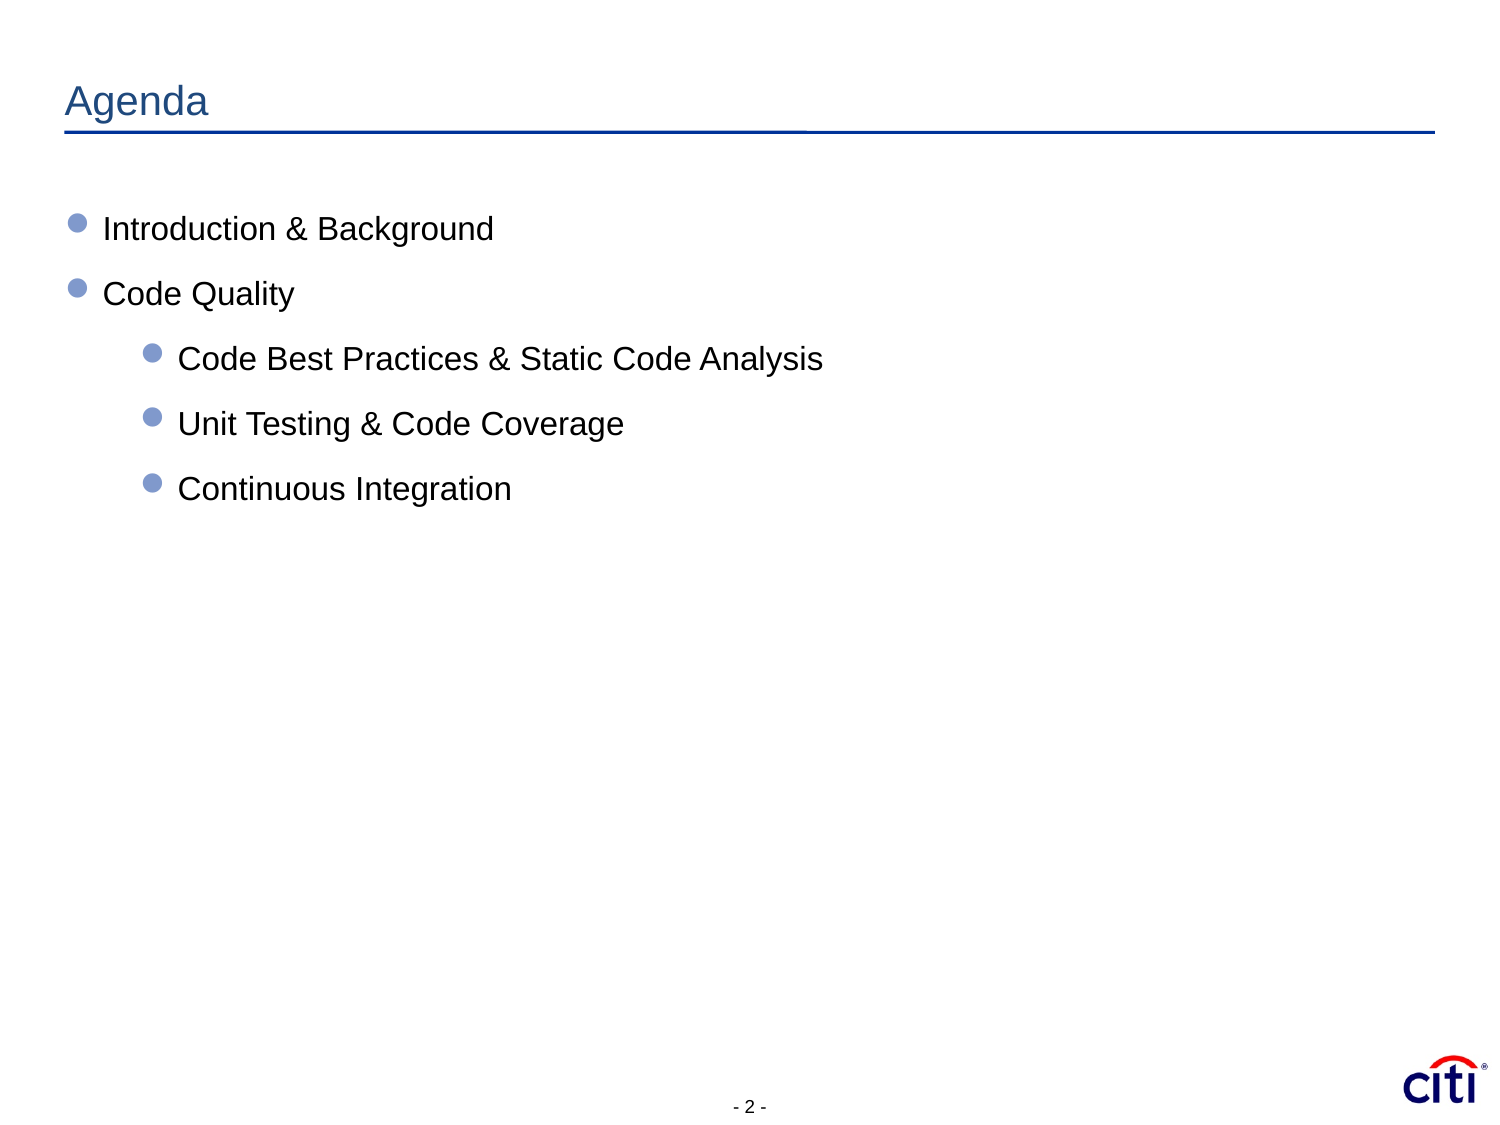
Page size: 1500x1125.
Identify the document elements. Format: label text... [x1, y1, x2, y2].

picture [1381, 1043, 1500, 1125]
title Agenda [64, 74, 1434, 125]
text_box Introduction & Background Code Quality Code Best Practices & Static Code Analysis Unit Testing & Code Coverage Continuous Integration [50, 199, 1453, 515]
